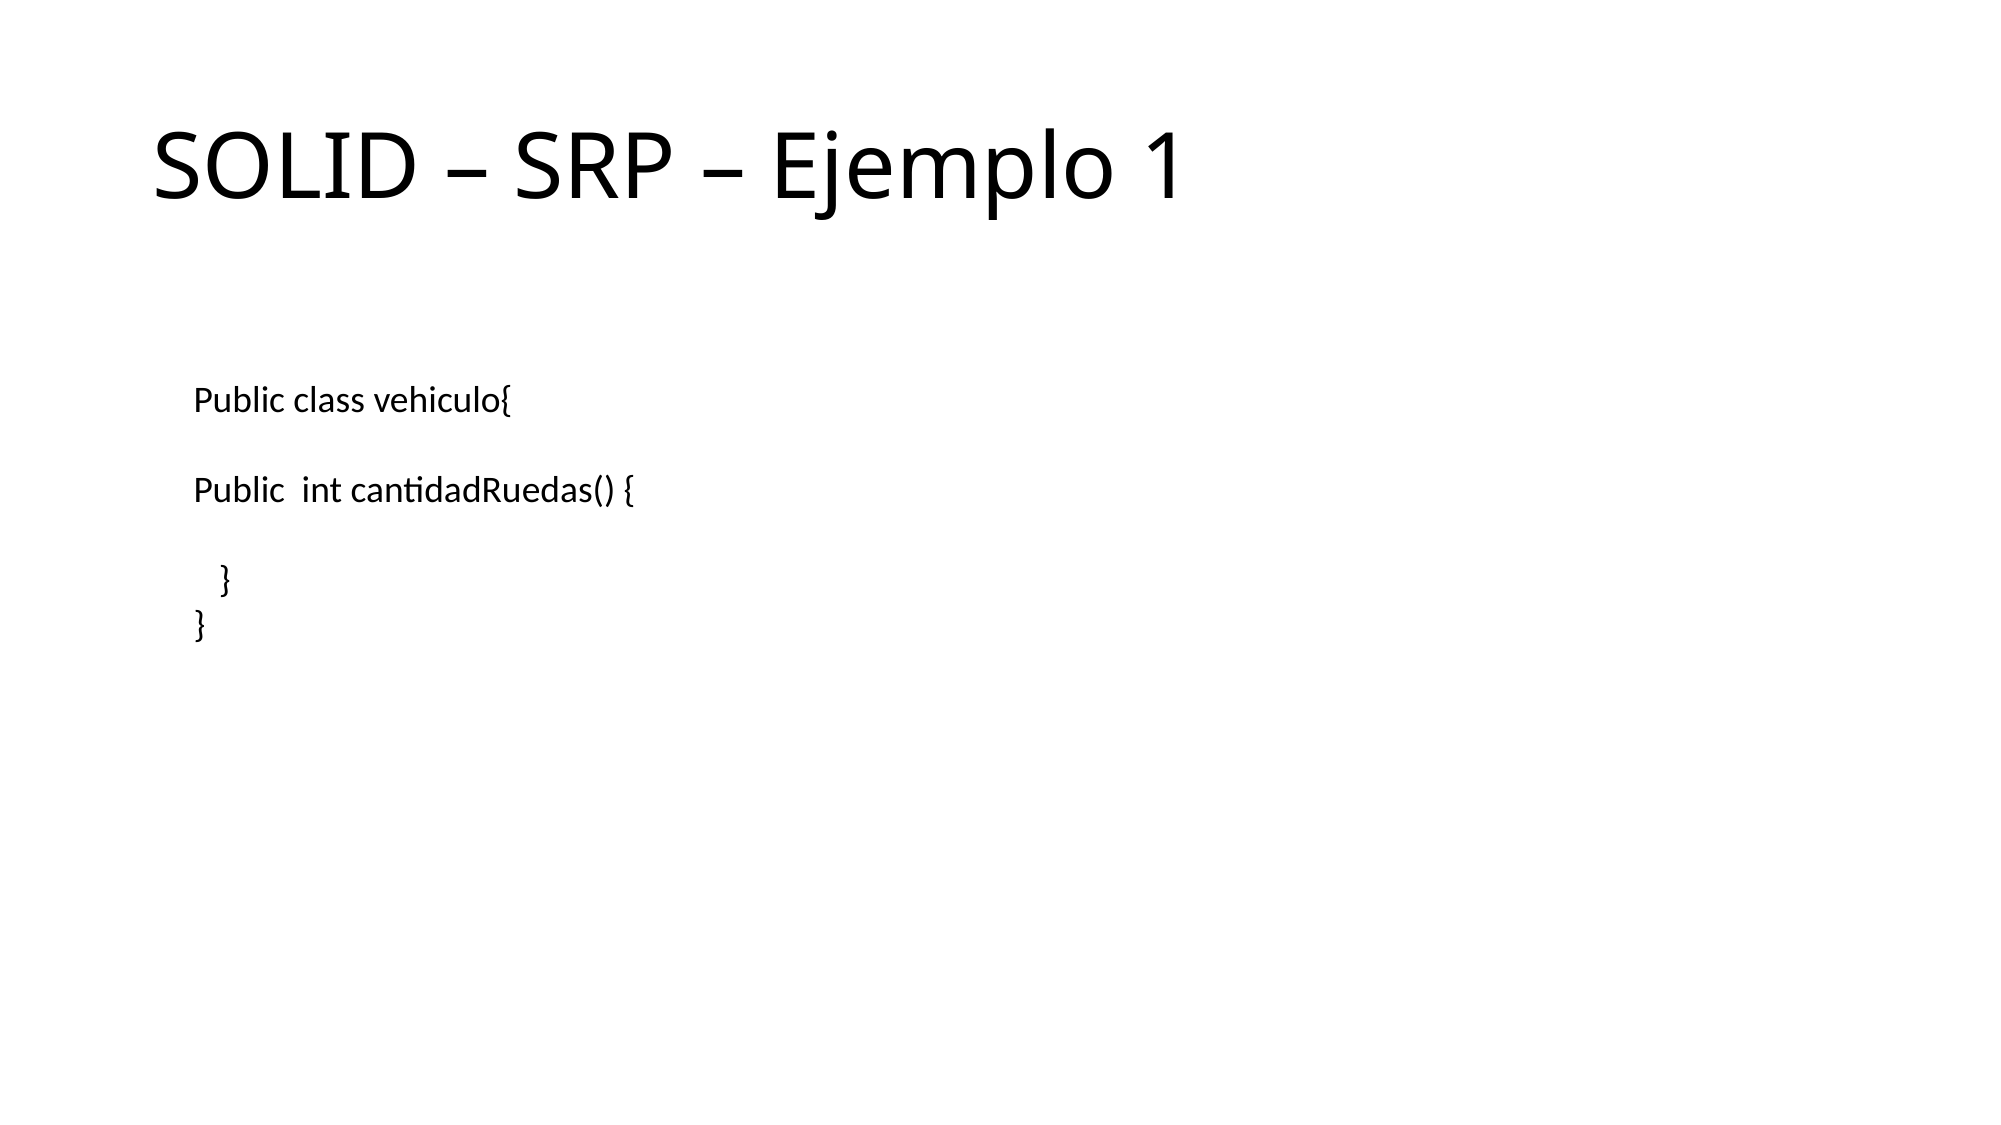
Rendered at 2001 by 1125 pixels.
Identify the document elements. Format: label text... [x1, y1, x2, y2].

text_box Public class vehiculo{ Public int cantidadRuedas() { } } [178, 367, 651, 653]
title SOLID – SRP – Ejemplo 1 [137, 59, 1863, 278]
